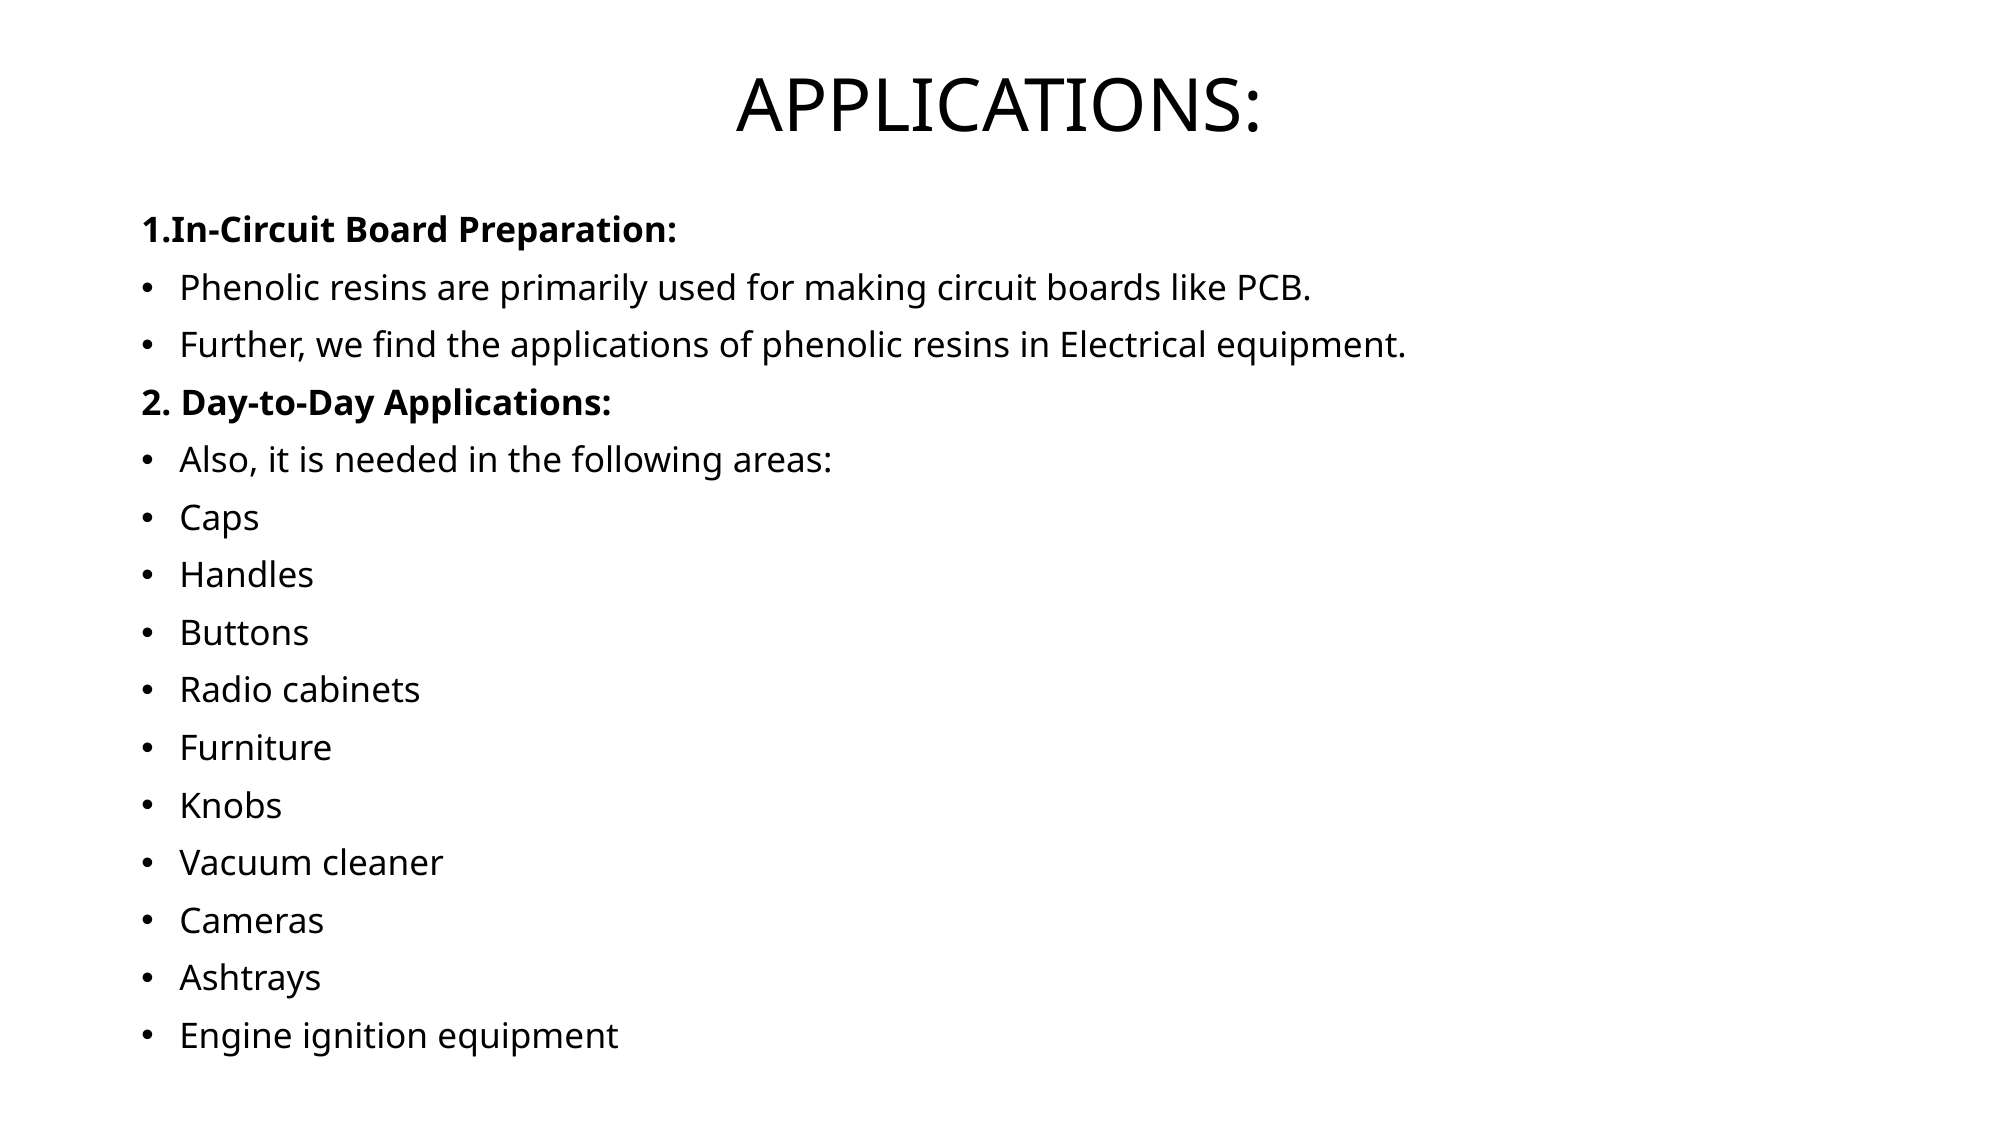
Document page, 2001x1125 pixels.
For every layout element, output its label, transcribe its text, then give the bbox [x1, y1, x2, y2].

list 1.In-Circuit Board Preparation: Phenolic resins are primarily used for making circuit boards like PCB. Further, we find the applications of phenolic resins in Electrical equipment. 2. Day-to-Day Applications: Also, it is needed in the following areas: Caps Handles Buttons Radio cabinets Furniture Knobs Vacuum cleaner Cameras Ashtrays Engine ignition equipment [126, 204, 1874, 1066]
title APPLICATIONS: [137, 59, 1863, 155]
